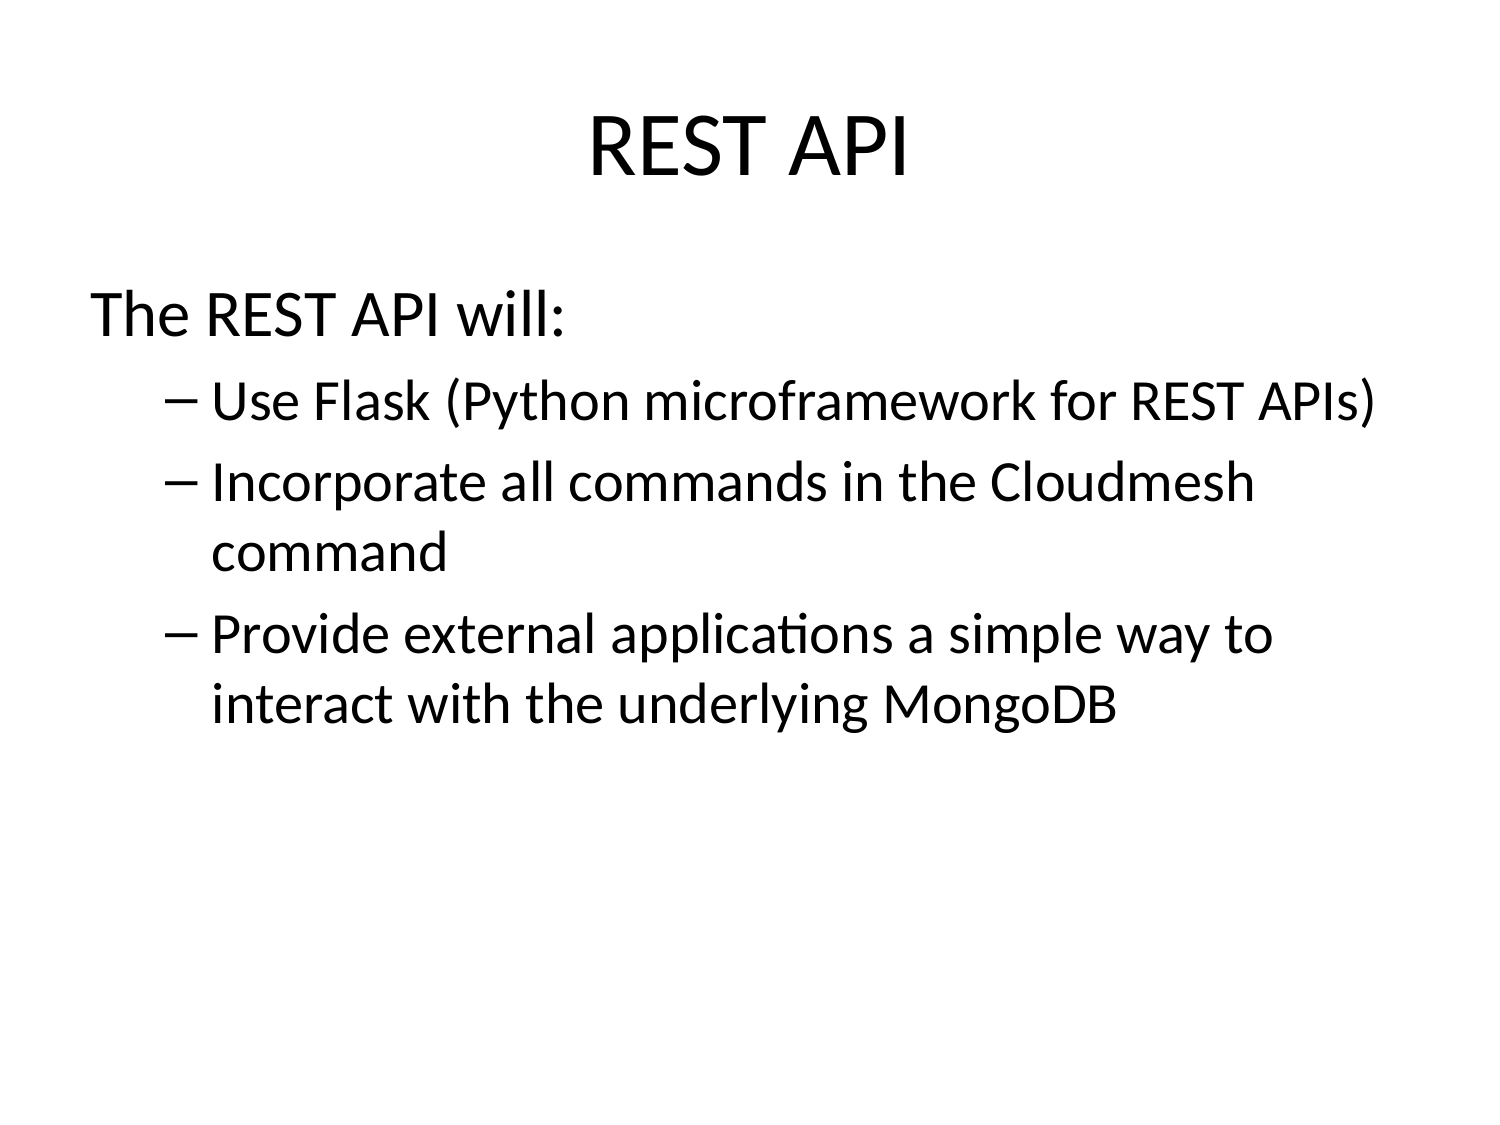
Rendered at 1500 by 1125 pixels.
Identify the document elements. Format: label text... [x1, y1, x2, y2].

title REST API [75, 45, 1425, 233]
list The REST API will: Use Flask (Python microframework for REST APIs) Incorporate all commands in the Cloudmesh command Provide external applications a simple way to interact with the underlying MongoDB [75, 262, 1425, 1005]
